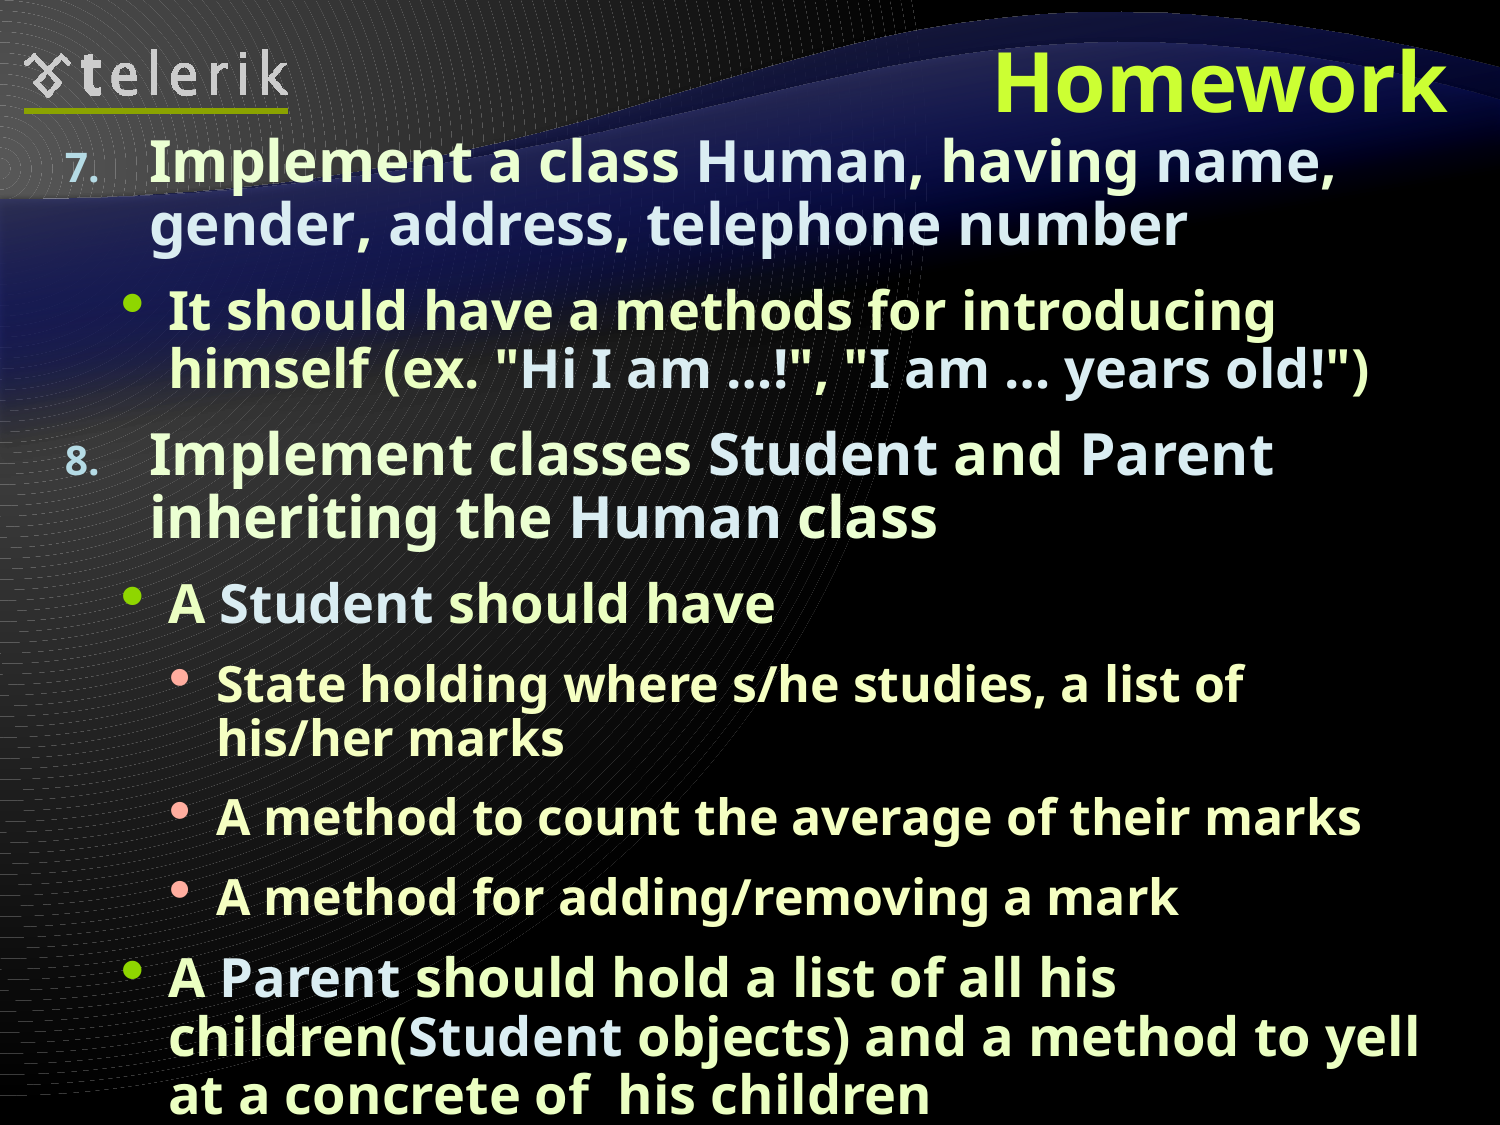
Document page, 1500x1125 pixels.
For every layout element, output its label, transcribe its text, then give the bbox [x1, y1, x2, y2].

picture [24, 49, 288, 114]
title Homework [300, 12, 1463, 163]
list Implement a class Human, having name, gender, address, telephone number It should have a methods for introducing himself (ex. "Hi I am …!", "I am … years old!") Implement classes Student and Parent inheriting the Human class A Student should have State holding where s/he studies, a list of his/her marks A method to count the average of their marks A method for adding/removing a mark A Parent should hold a list of all his children(Student objects) and a method to yell at a concrete of his children [50, 125, 1450, 1075]
